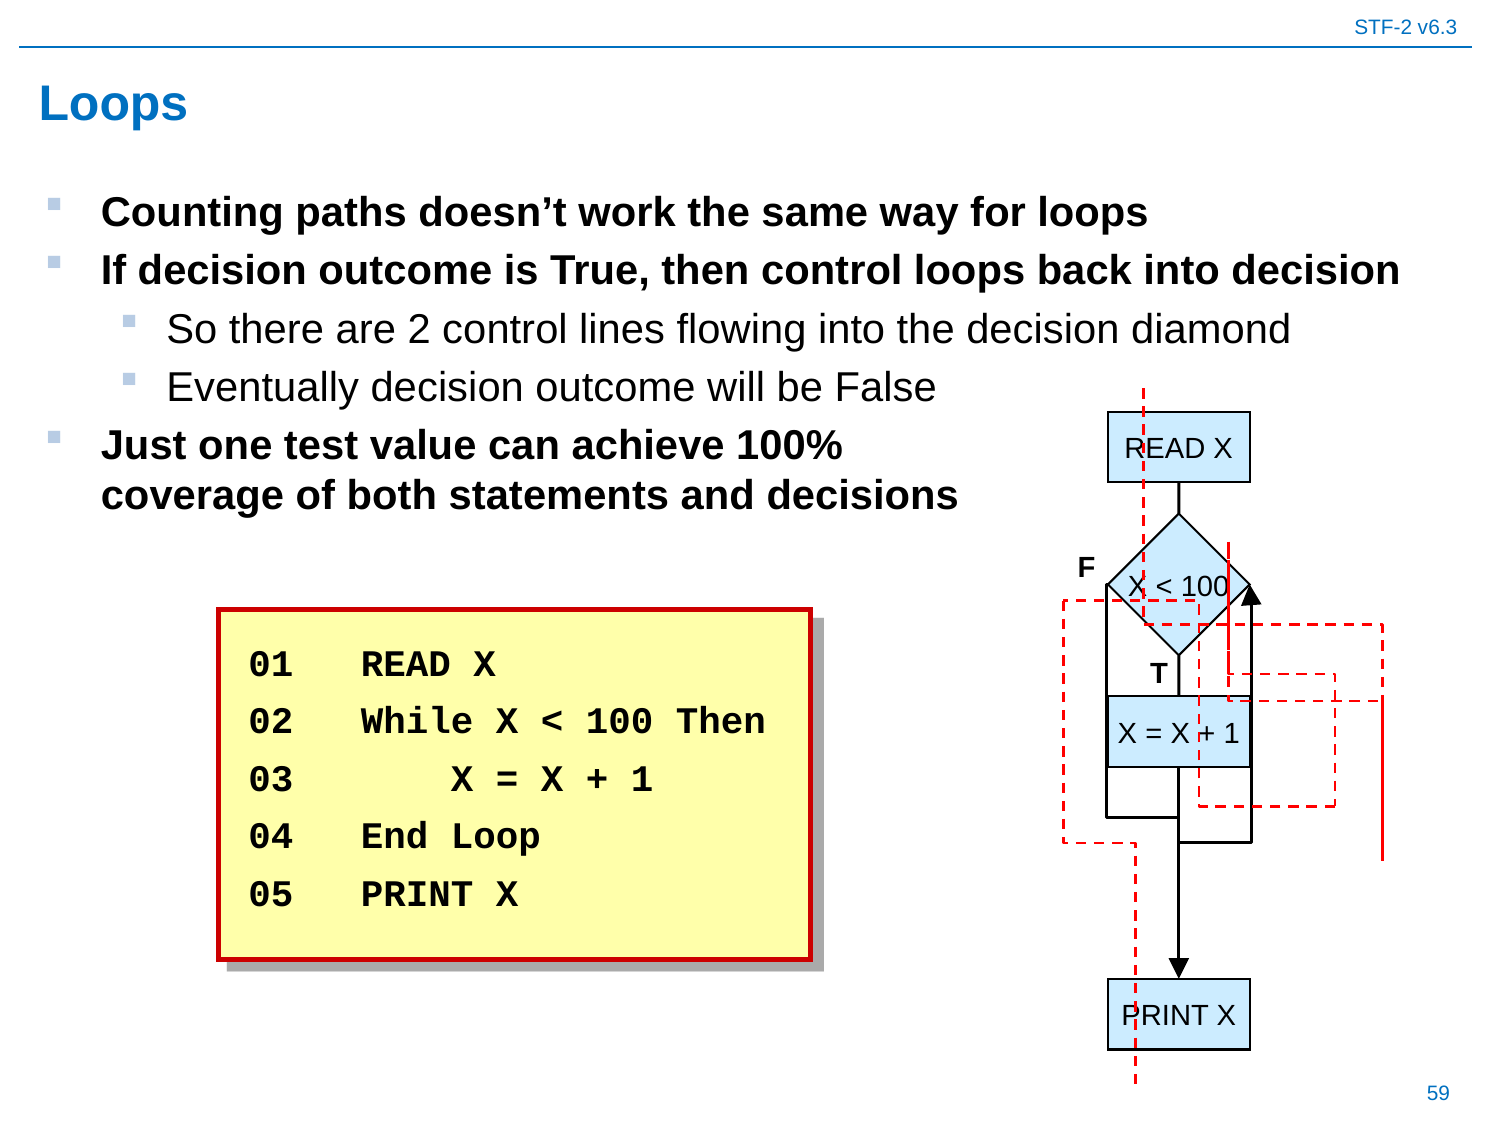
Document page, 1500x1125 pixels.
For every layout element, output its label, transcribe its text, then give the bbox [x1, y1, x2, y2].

list Counting paths doesn’t work the same way for loops If decision outcome is True, then control loops back into decision So there are 2 control lines flowing into the decision diamond Eventually decision outcome will be False Just one test value can achieve 100% coverage of both statements and decisions [29, 177, 1477, 1063]
title Loops [23, 59, 1465, 142]
text_box 01 READ X 02 While X < 100 Then 03 X = X + 1 04 End Loop 05 PRINT X [218, 609, 811, 960]
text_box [1063, 387, 1383, 1086]
